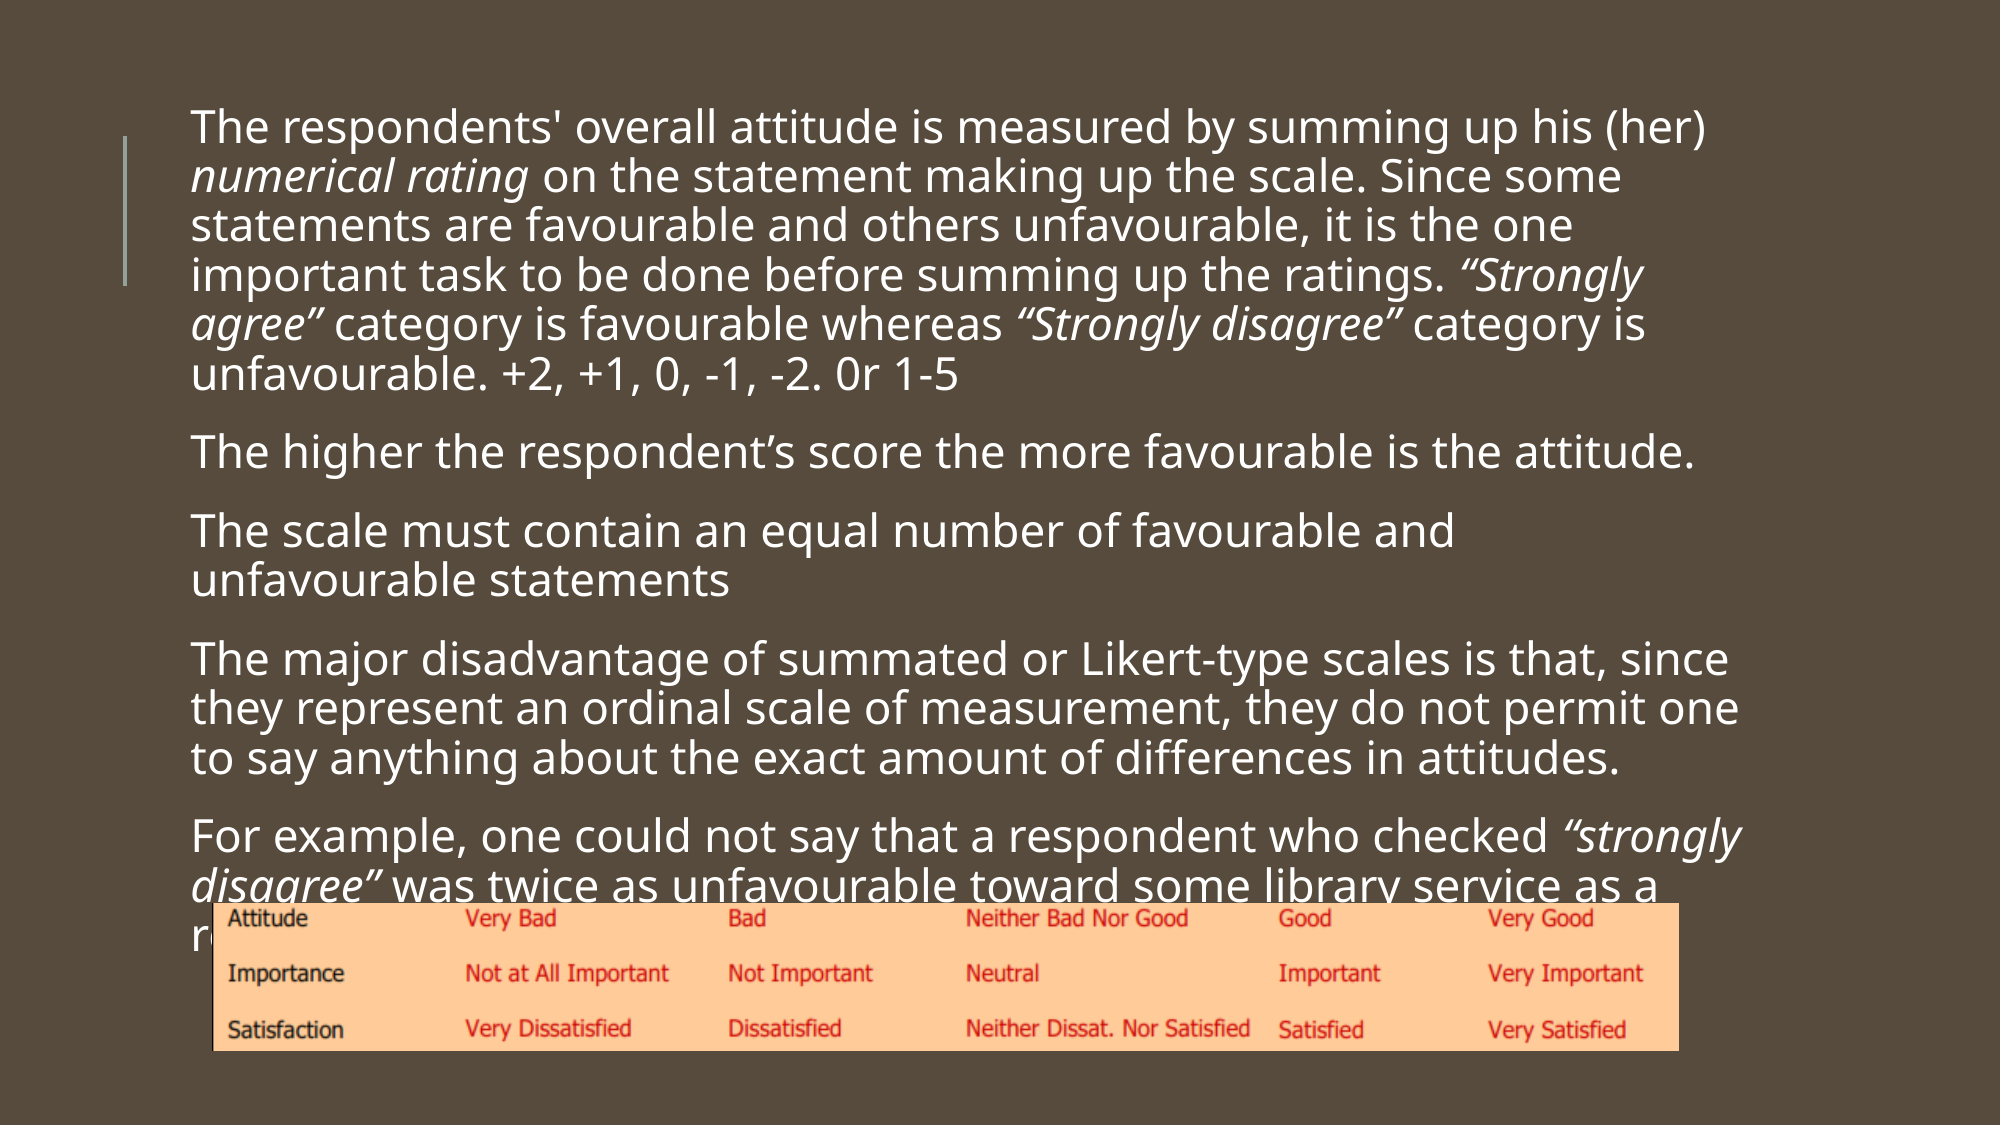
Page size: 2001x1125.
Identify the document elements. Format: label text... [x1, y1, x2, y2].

picture [212, 903, 1679, 1051]
list The respondents' overall attitude is measured by summing up his (her) numerical rating on the statement making up the scale. Since some statements are favourable and others unfavourable, it is the one important task to be done before summing up the ratings. “Strongly agree” category is favourable whereas “Strongly disagree” category is unfavourable. +2, +1, 0, -1, -2. 0r 1-5 The higher the respondent’s score the more favourable is the attitude. The scale must contain an equal number of favourable and unfavourable statements The major disadvantage of summated or Likert-type scales is that, since they represent an ordinal scale of measurement, they do not permit one to say anything about the exact amount of differences in attitudes. For example, one could not say that a respondent who checked “strongly disagree” was twice as unfavourable toward some library service as a respondent who checked “disagree.” [168, 96, 1763, 1035]
